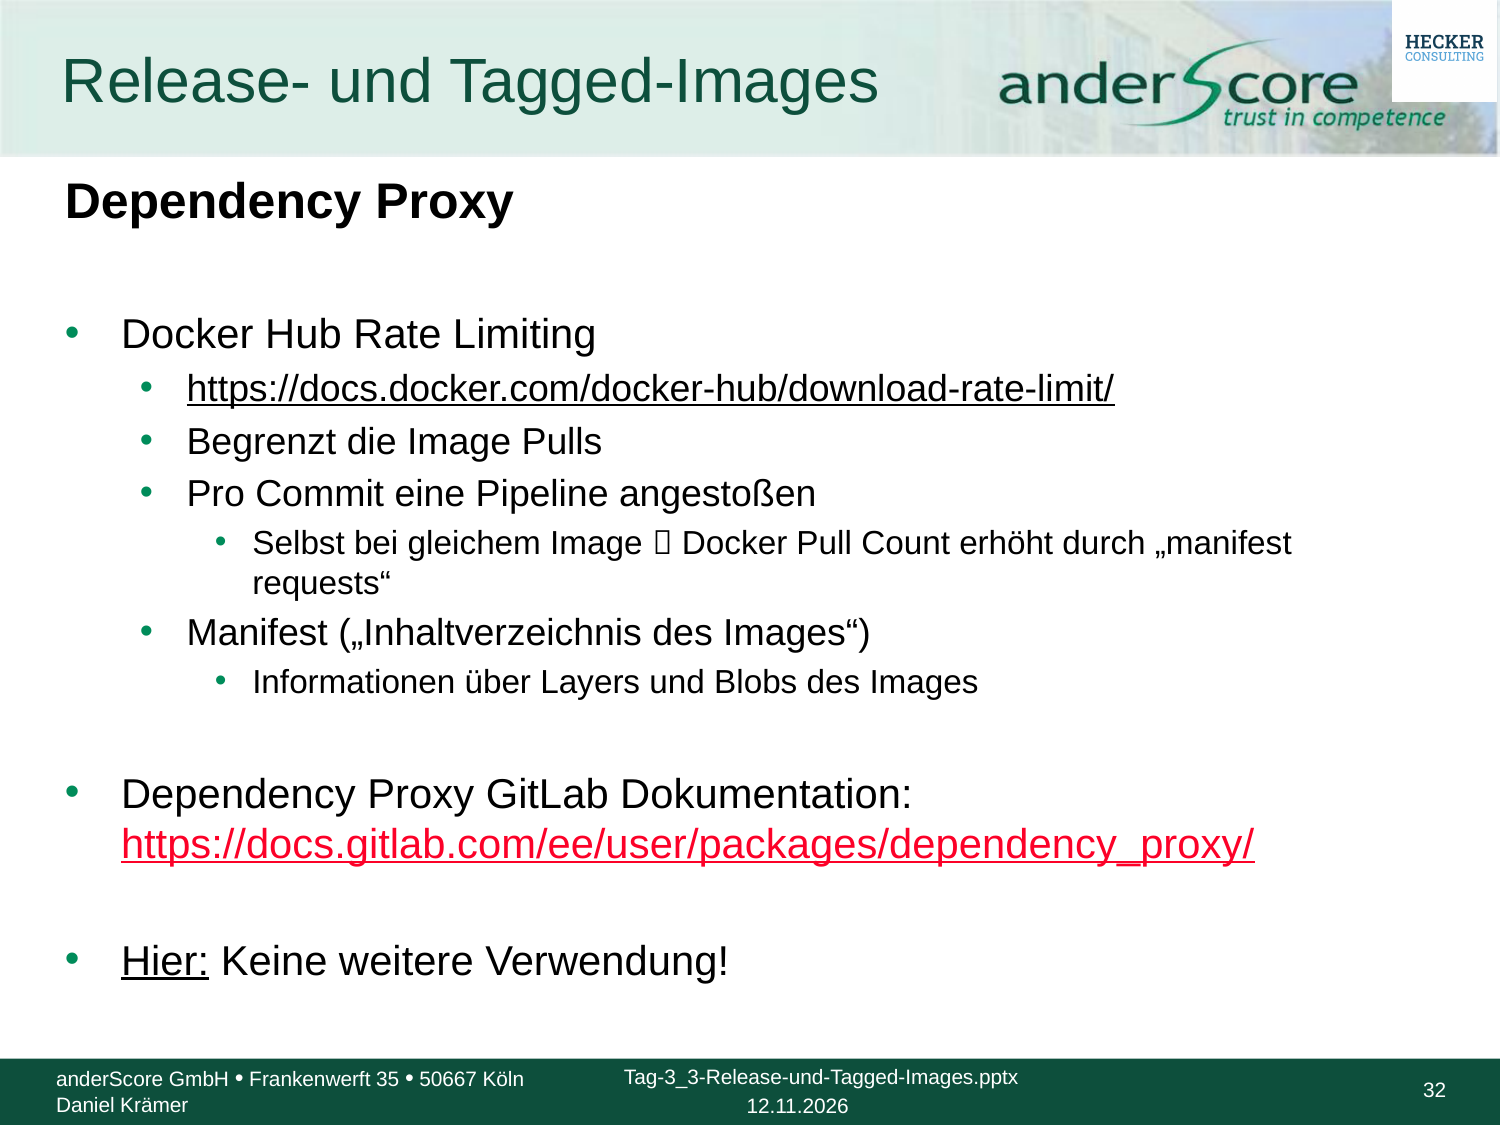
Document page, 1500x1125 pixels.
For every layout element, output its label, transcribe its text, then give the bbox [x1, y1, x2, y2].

picture [0, 0, 1500, 157]
title Release- und Tagged-Images [46, 24, 959, 141]
list Dependency Proxy Docker Hub Rate Limiting https://docs.docker.com/docker-hub/download-rate-limit/ Begrenzt die Image Pulls Pro Commit eine Pipeline angestoßen Selbst bei gleichem Image  Docker Pull Count erhöht durch „manifest requests“ Manifest („Inhaltverzeichnis des Images“) Informationen über Layers und Blobs des Images Dependency Proxy GitLab Dokumentation: https://docs.gitlab.com/ee/user/packages/dependency_proxy/ Hier: Keine weitere Verwendung! [49, 160, 1447, 1047]
